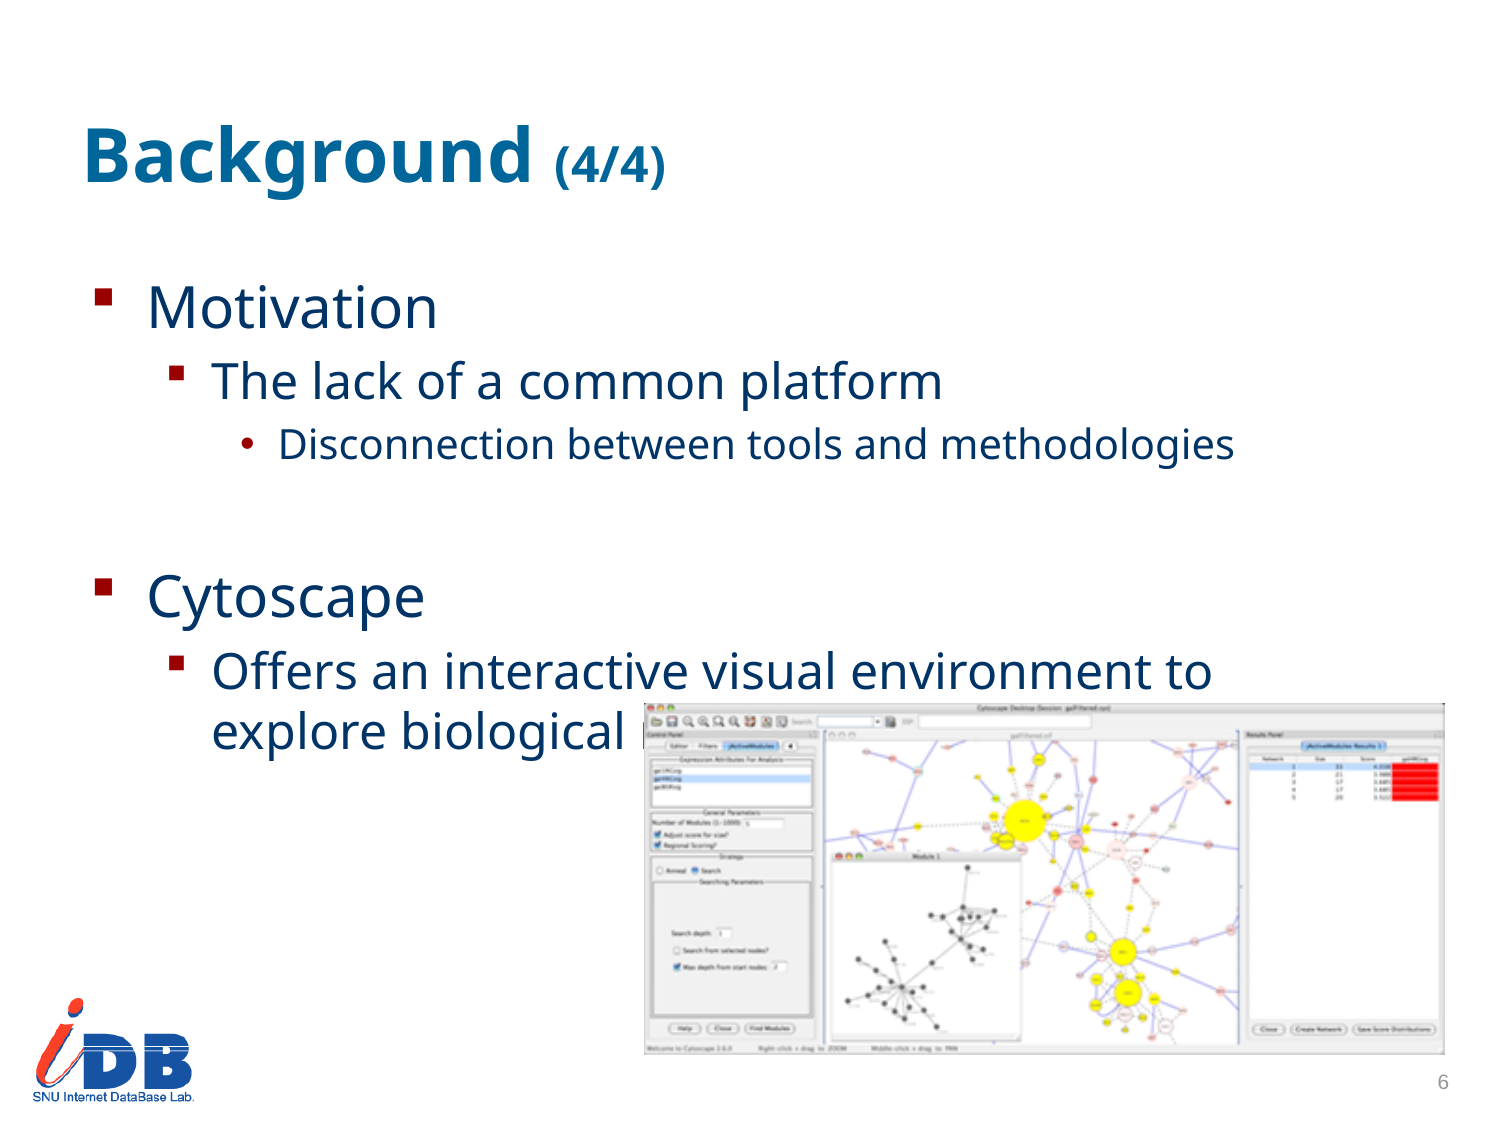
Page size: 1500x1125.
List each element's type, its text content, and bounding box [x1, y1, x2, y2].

slide_number 6 [1151, 1025, 1465, 1101]
title Background (4/4) [66, 17, 1342, 206]
picture [33, 998, 200, 1107]
picture [644, 702, 1445, 1055]
list Motivation The lack of a common platform Disconnection between tools and methodologies Cytoscape Offers an interactive visual environment to explore biological networks. [74, 262, 1417, 994]
